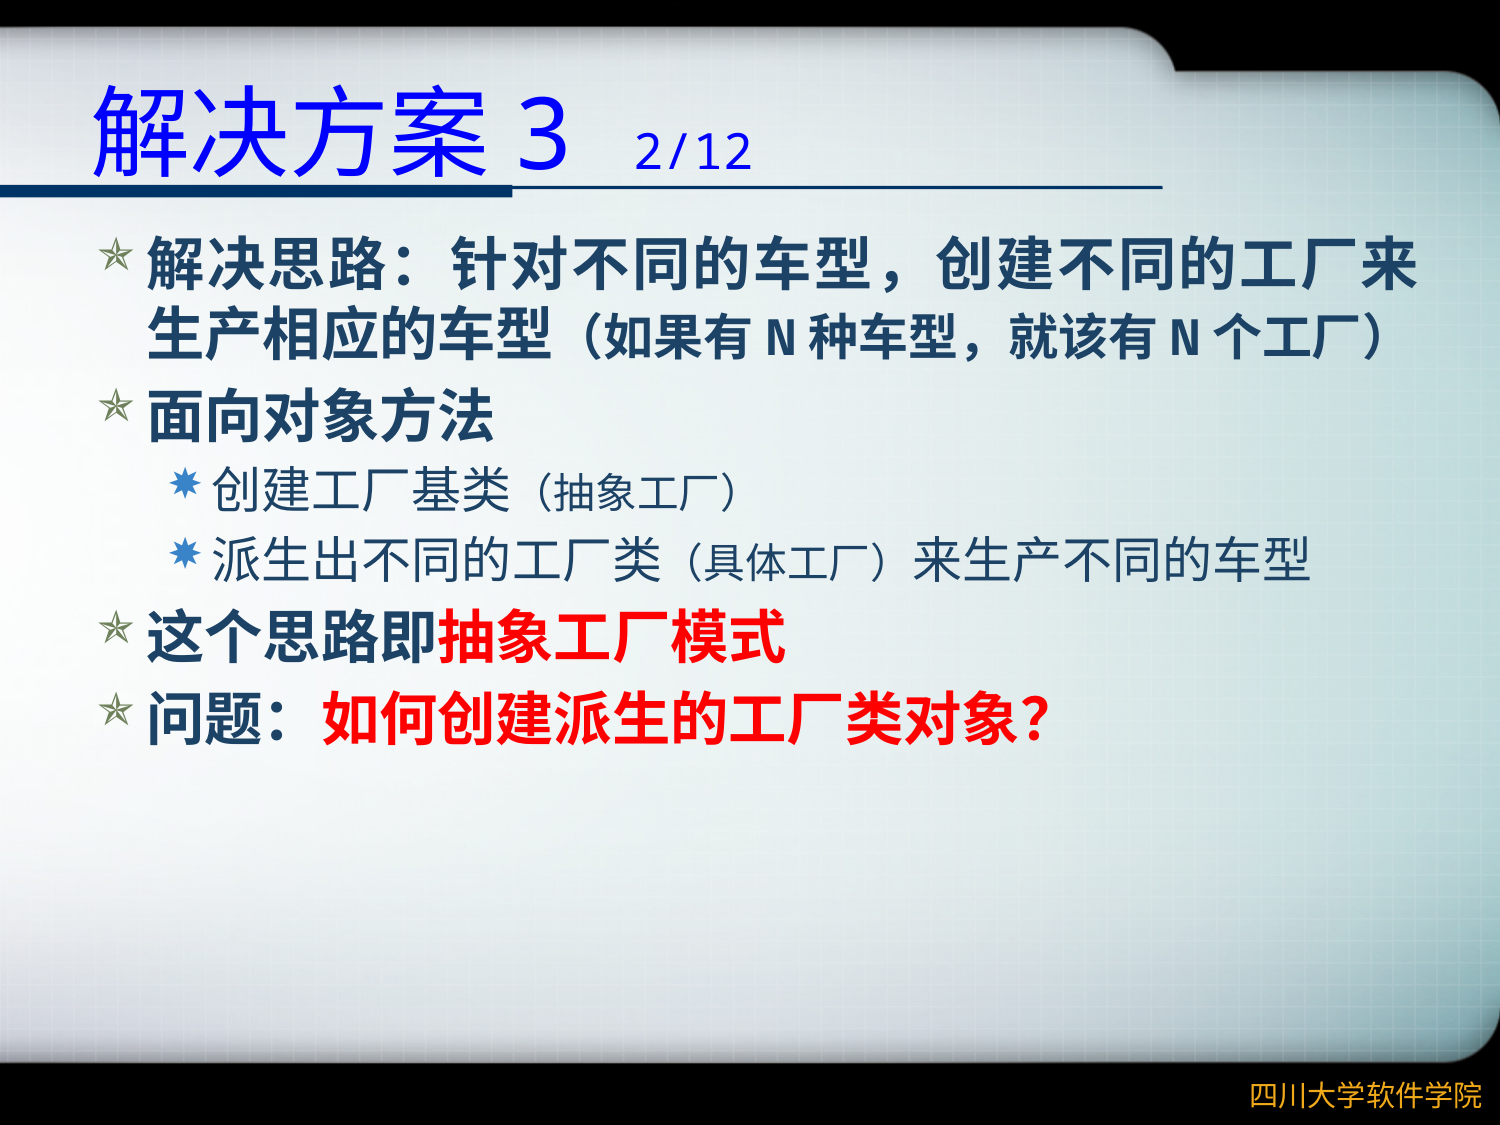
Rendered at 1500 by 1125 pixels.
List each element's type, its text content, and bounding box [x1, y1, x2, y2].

title 解决方案3 2/12 [75, 78, 1447, 180]
list 解决思路：针对不同的车型，创建不同的工厂来生产相应的车型（如果有N种车型，就该有N个工厂） 面向对象方法 创建工厂基类（抽象工厂） 派生出不同的工厂类（具体工厂）来生产不同的车型 这个思路即抽象工厂模式 问题：如何创建派生的工厂类对象？ [75, 219, 1436, 1059]
picture [0, 0, 1500, 1125]
